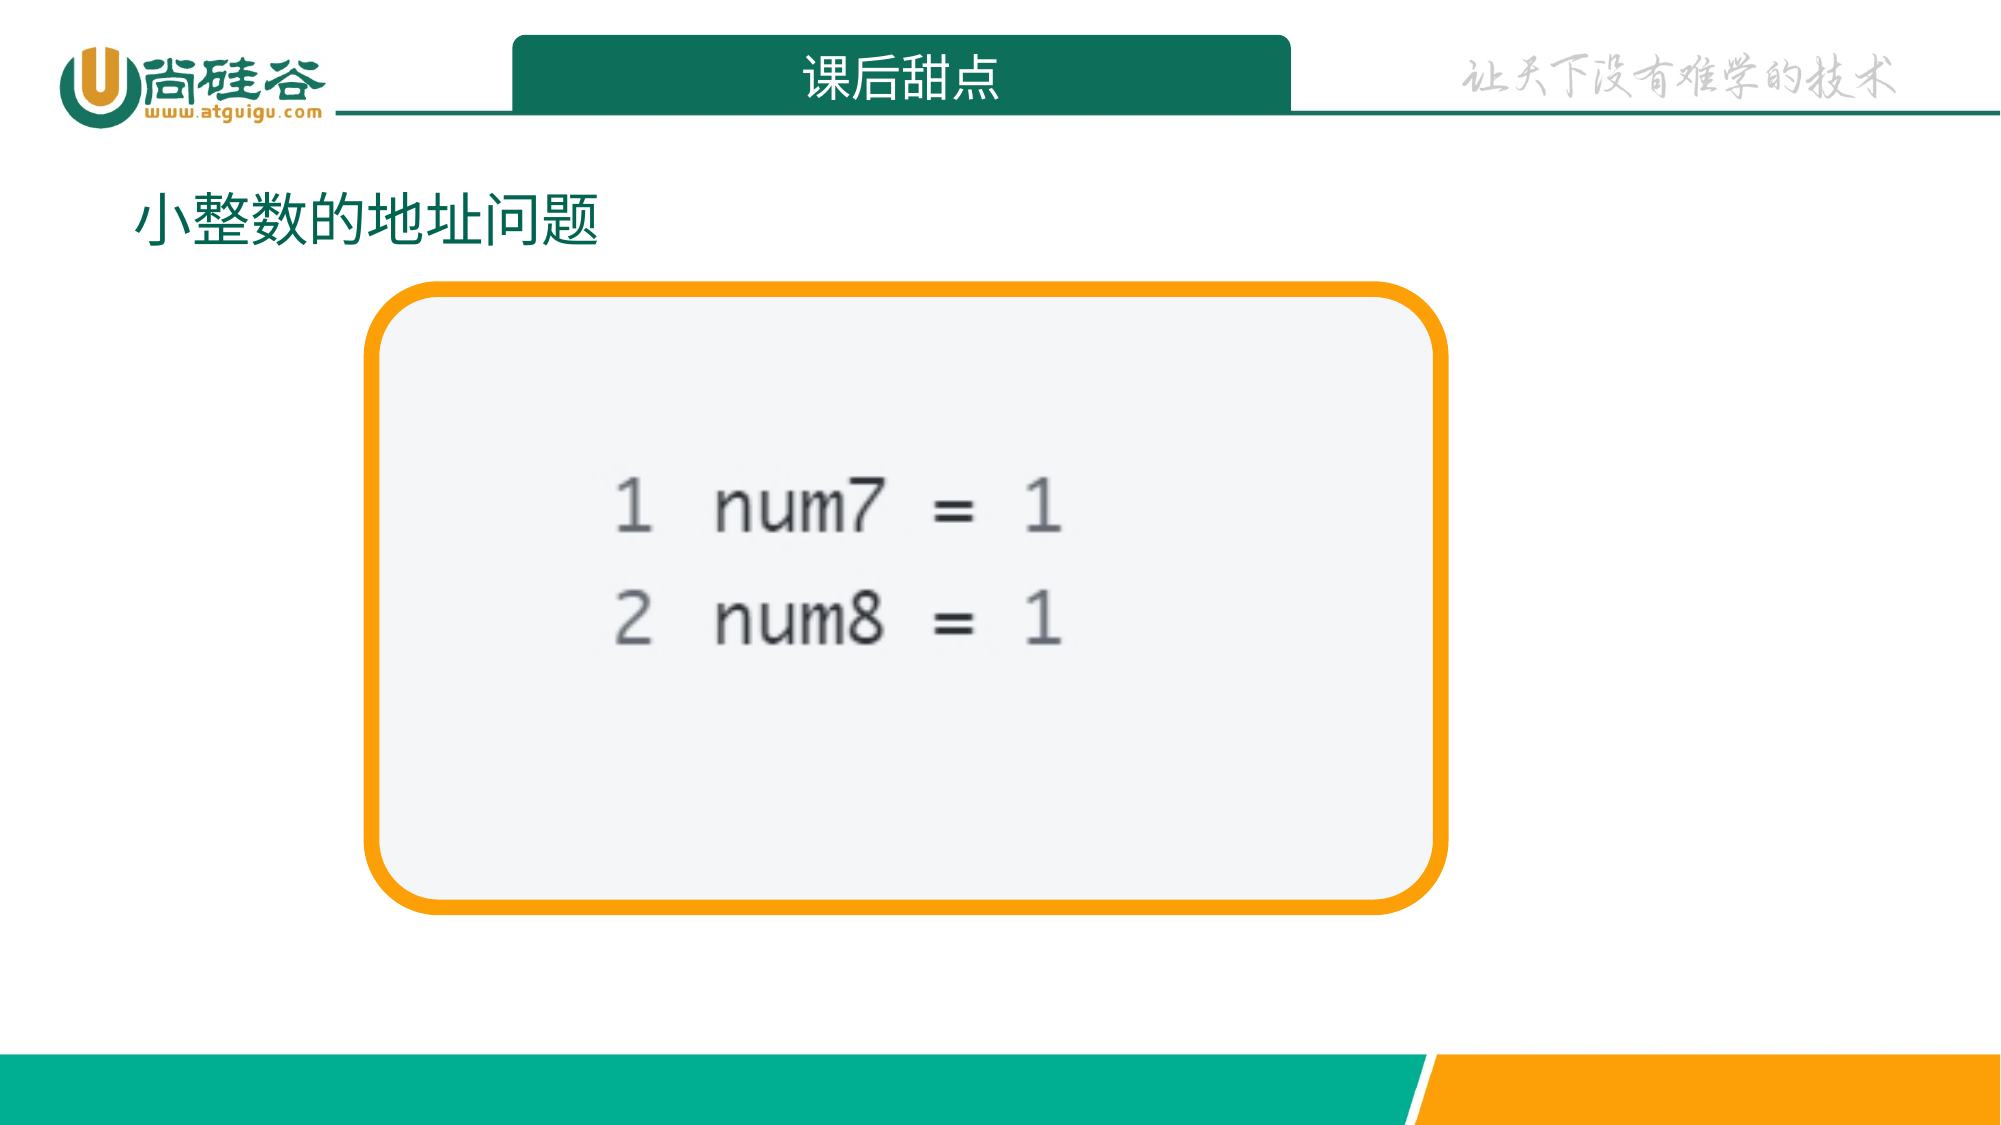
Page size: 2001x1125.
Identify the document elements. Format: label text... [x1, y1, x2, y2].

picture [0, 0, 2001, 1125]
text_box [370, 288, 1442, 909]
text_box 课后甜点 [512, 34, 1291, 114]
text_box 小整数的地址问题 [119, 176, 1314, 261]
